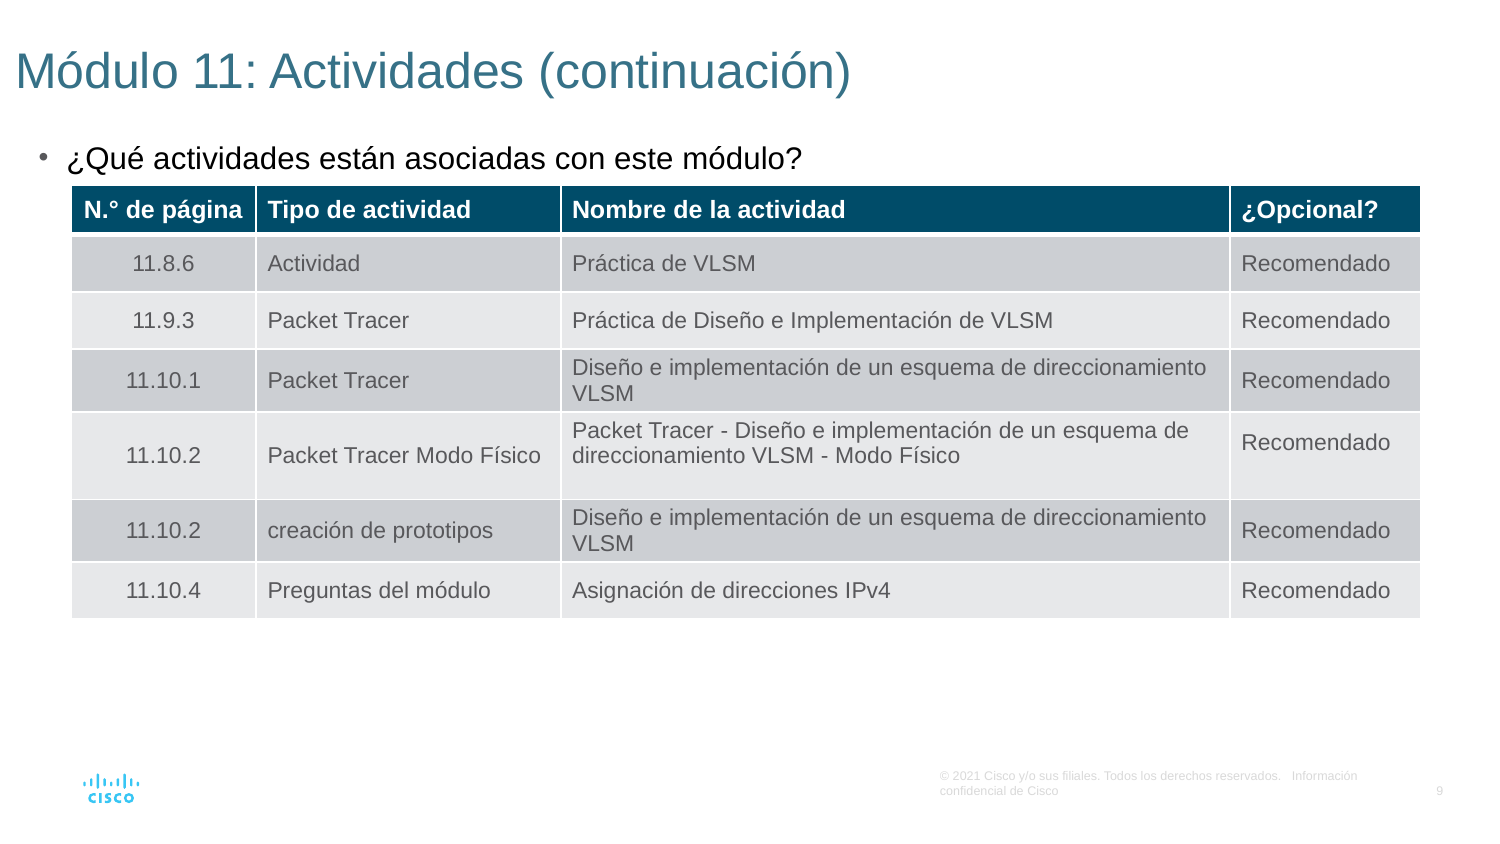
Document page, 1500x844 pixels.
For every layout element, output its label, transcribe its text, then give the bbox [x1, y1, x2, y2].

table_cell Recomendado [1231, 563, 1420, 618]
table_cell 11.8.6 [72, 237, 255, 291]
table_cell Packet Tracer [257, 350, 560, 411]
table_cell 11.10.1 [72, 350, 255, 411]
table_header Tipo de actividad [257, 186, 560, 232]
table_cell Preguntas del módulo [257, 563, 560, 618]
table_cell creación de prototipos [257, 500, 560, 561]
table_cell Actividad [257, 237, 560, 291]
table_cell Recomendado [1231, 237, 1420, 291]
table_cell Recomendado [1231, 350, 1420, 411]
table_cell Packet Tracer [257, 293, 560, 348]
table_cell Packet Tracer Modo Físico [257, 413, 560, 499]
table_cell 11.9.3 [72, 293, 255, 348]
table_cell Práctica de VLSM [562, 237, 1229, 291]
table_cell 11.10.2 [72, 413, 255, 499]
table_cell Asignación de direcciones IPv4 [562, 563, 1229, 618]
table_cell Packet Tracer - Diseño e implementación de un esquema de direccionamiento VLSM - Modo Físico [562, 413, 1229, 499]
table_cell 11.10.2 [72, 500, 255, 561]
table_cell 11.10.4 [72, 563, 255, 618]
table_cell Diseño e implementación de un esquema de direccionamiento VLSM [562, 350, 1229, 411]
table_cell Recomendado [1231, 413, 1420, 499]
table_header N.° de página [72, 186, 255, 232]
table_cell Recomendado [1231, 500, 1420, 561]
table_header ¿Opcional? [1231, 186, 1420, 232]
table_cell Recomendado [1231, 293, 1420, 348]
table_header Nombre de la actividad [562, 186, 1229, 232]
table_cell Diseño e implementación de un esquema de direccionamiento VLSM [562, 500, 1229, 561]
title Módulo 11: Actividades (continuación) [0, 6, 1500, 131]
list ¿Qué actividades﻿ están asociadas con este módulo? [23, 131, 1476, 178]
table_cell Práctica de Diseño e Implementación de VLSM [562, 293, 1229, 348]
